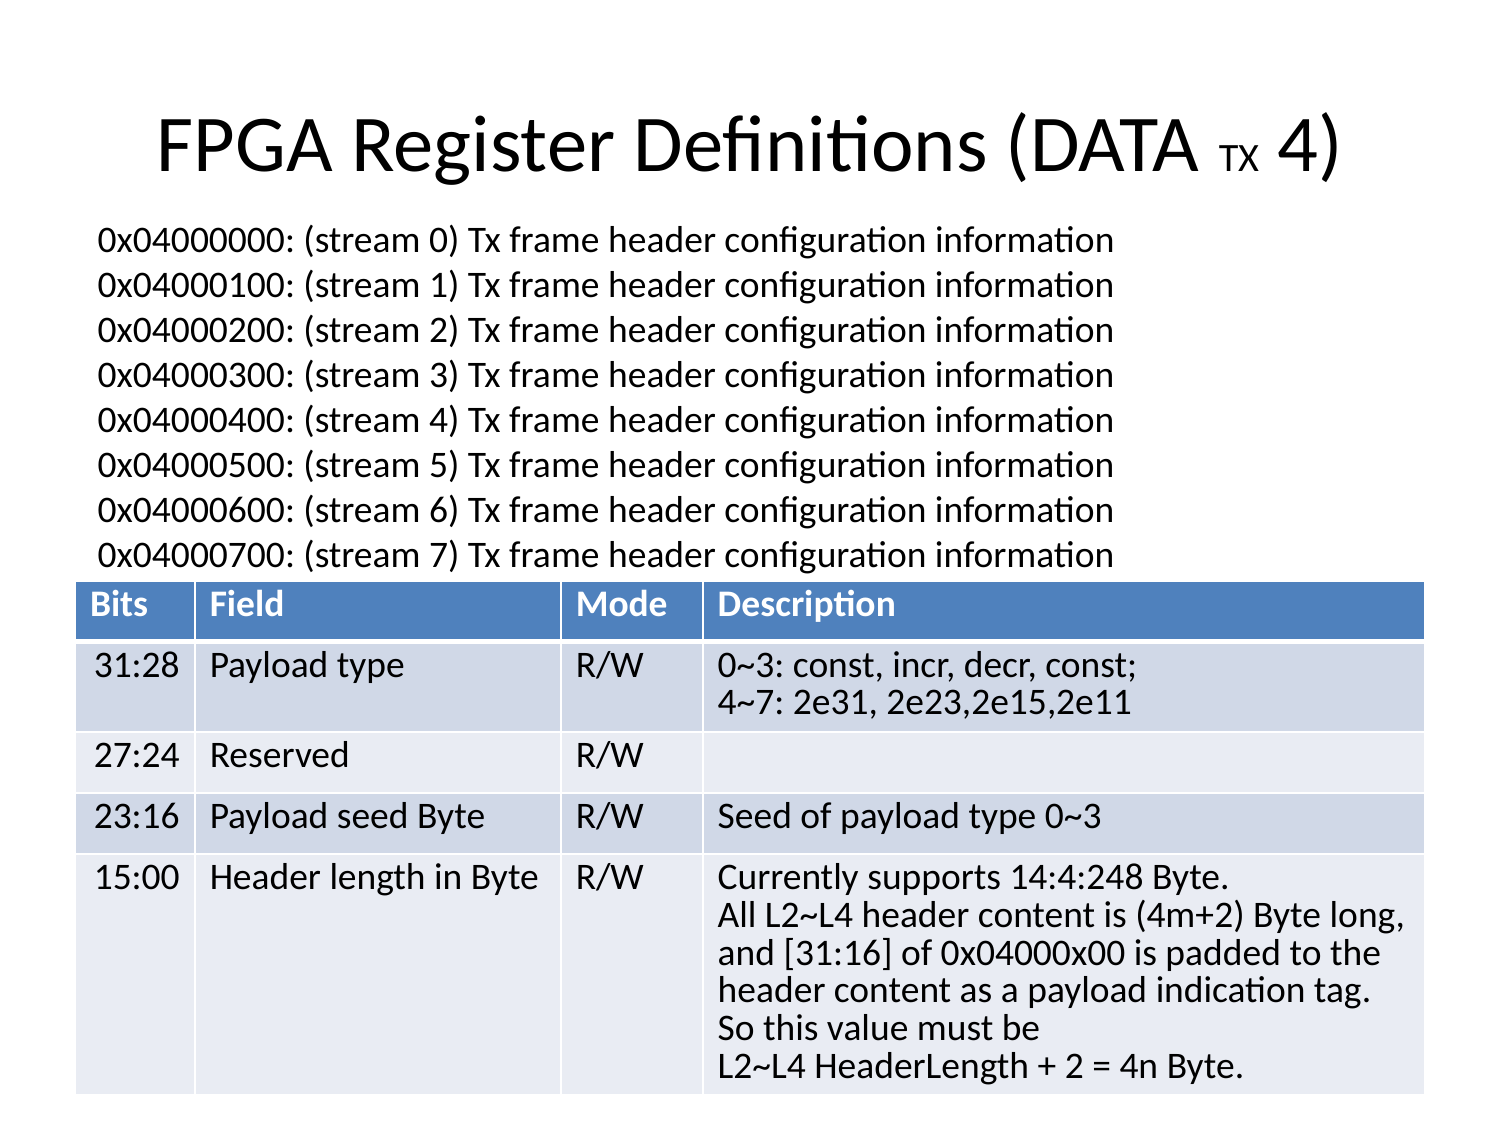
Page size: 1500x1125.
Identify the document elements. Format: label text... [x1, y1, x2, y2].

table_cell Payload seed Byte [196, 794, 560, 853]
table_cell [704, 733, 1424, 792]
table_cell 23:16 [76, 794, 194, 853]
table_cell R/W [562, 794, 702, 853]
table_cell Reserved [196, 733, 560, 792]
table_cell 15:00 [76, 855, 194, 1094]
table_cell 0~3: const, incr, decr, const; 4~7: 2e31, 2e23,2e15,2e11 [704, 644, 1424, 731]
table_header Description [704, 582, 1424, 639]
table_header Field [196, 583, 560, 639]
table_cell 31:28 [76, 644, 194, 731]
table_cell Seed of payload type 0~3 [704, 794, 1424, 853]
table_cell R/W [562, 733, 702, 792]
table_cell Payload type [196, 644, 560, 731]
table_cell Header length in Byte [196, 855, 560, 1094]
text_box 0x04000000: (stream 0) Tx frame header configuration information 0x04000100: (stream 1) Tx frame header configuration information 0x04000200: (stream 2) Tx frame header configuration information 0x04000300: (stream 3) Tx frame header configuration information 0x04000400: (stream 4) Tx frame header configuration information 0x04000500: (stream 5) Tx frame header configuration information 0x04000600: (stream 6) Tx frame header configuration information 0x04000700: (stream 7) Tx frame header configuration information [82, 208, 1131, 583]
table_cell R/W [562, 855, 702, 1094]
table_header Mode [562, 583, 702, 639]
table_cell Currently supports 14:4:248 Byte. All L2~L4 header content is (4m+2) Byte long, and [31:16] of 0x04000x00 is padded to the header content as a payload indication tag. So this value must be L2~L4 HeaderLength + 2 = 4n Byte. [704, 855, 1424, 1094]
title FPGA Register Definitions (DATA TX 4) [75, 45, 1425, 233]
table_header Bits [76, 582, 194, 639]
table_cell R/W [562, 644, 702, 731]
table_cell 27:24 [76, 733, 194, 792]
